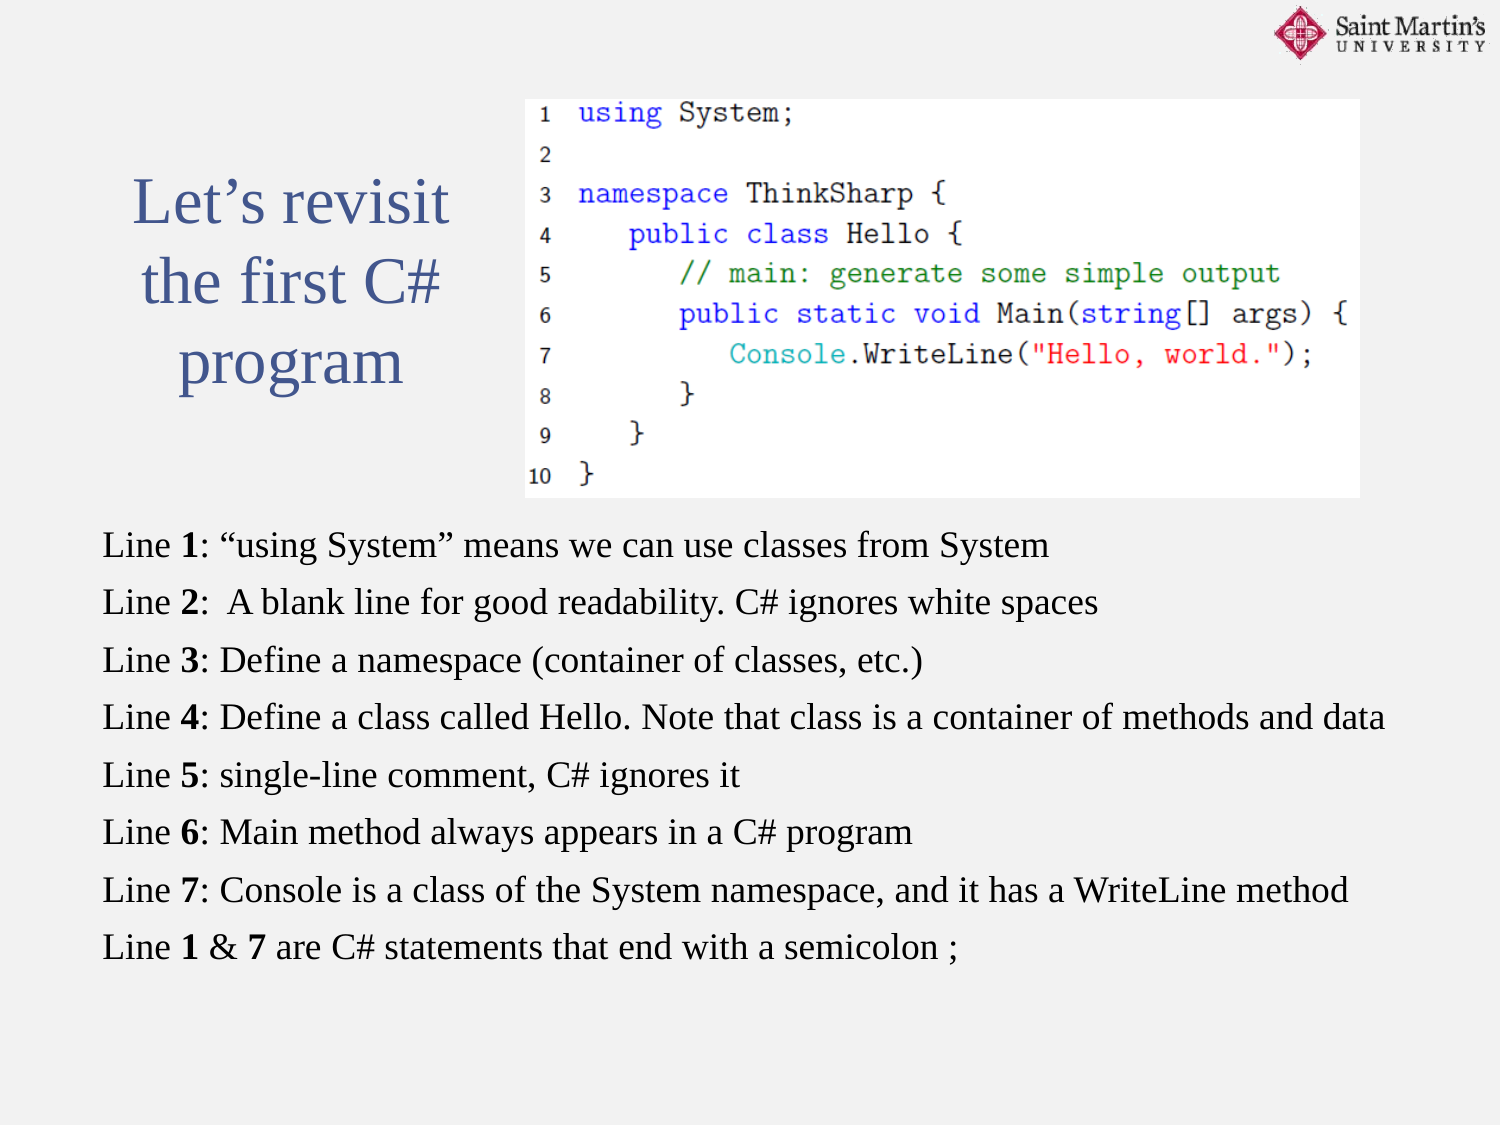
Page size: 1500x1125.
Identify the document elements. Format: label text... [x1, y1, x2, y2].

text_box Let’s revisit the first C# program [95, 149, 488, 388]
picture [524, 99, 1360, 498]
picture [1264, 0, 1500, 65]
text_box Line 1: “using System” means we can use classes from System Line 2: A blank line for good readability. C# ignores white spaces Line 3: Define a namespace (container of classes, etc.) Line 4: Define a class called Hello. Note that class is a container of methods and data Line 5: single-line comment, C# ignores it Line 6: Main method always appears in a C# program Line 7: Console is a class of the System namespace, and it has a WriteLine method Line 1 & 7 are C# statements that end with a semicolon ; [87, 512, 1438, 1033]
